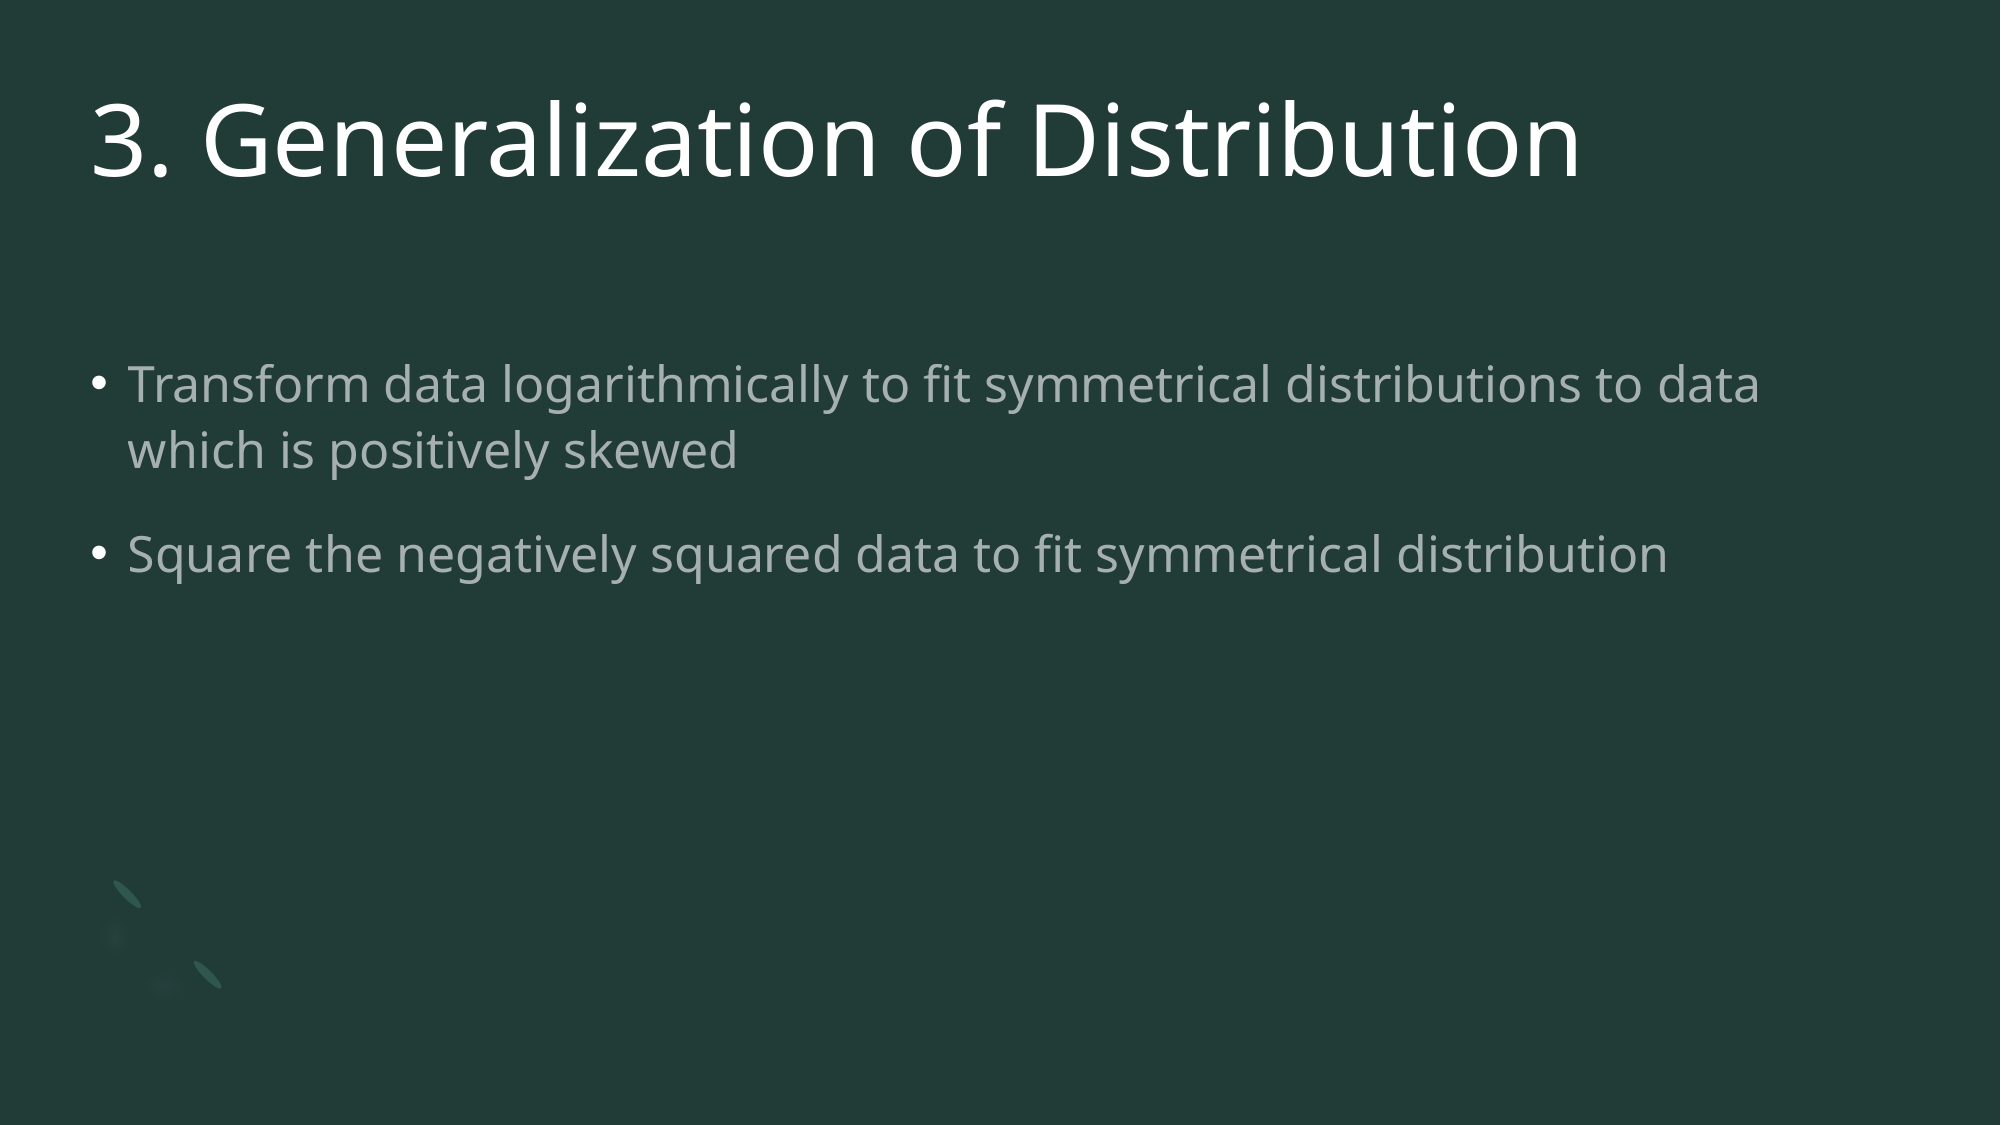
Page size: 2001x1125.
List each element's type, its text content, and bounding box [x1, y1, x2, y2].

title 3. Generalization of Distribution [90, 90, 1910, 215]
list Transform data logarithmically to fit symmetrical distributions to data which is positively skewed Square the negatively squared data to fit symmetrical distribution [90, 346, 1910, 1000]
